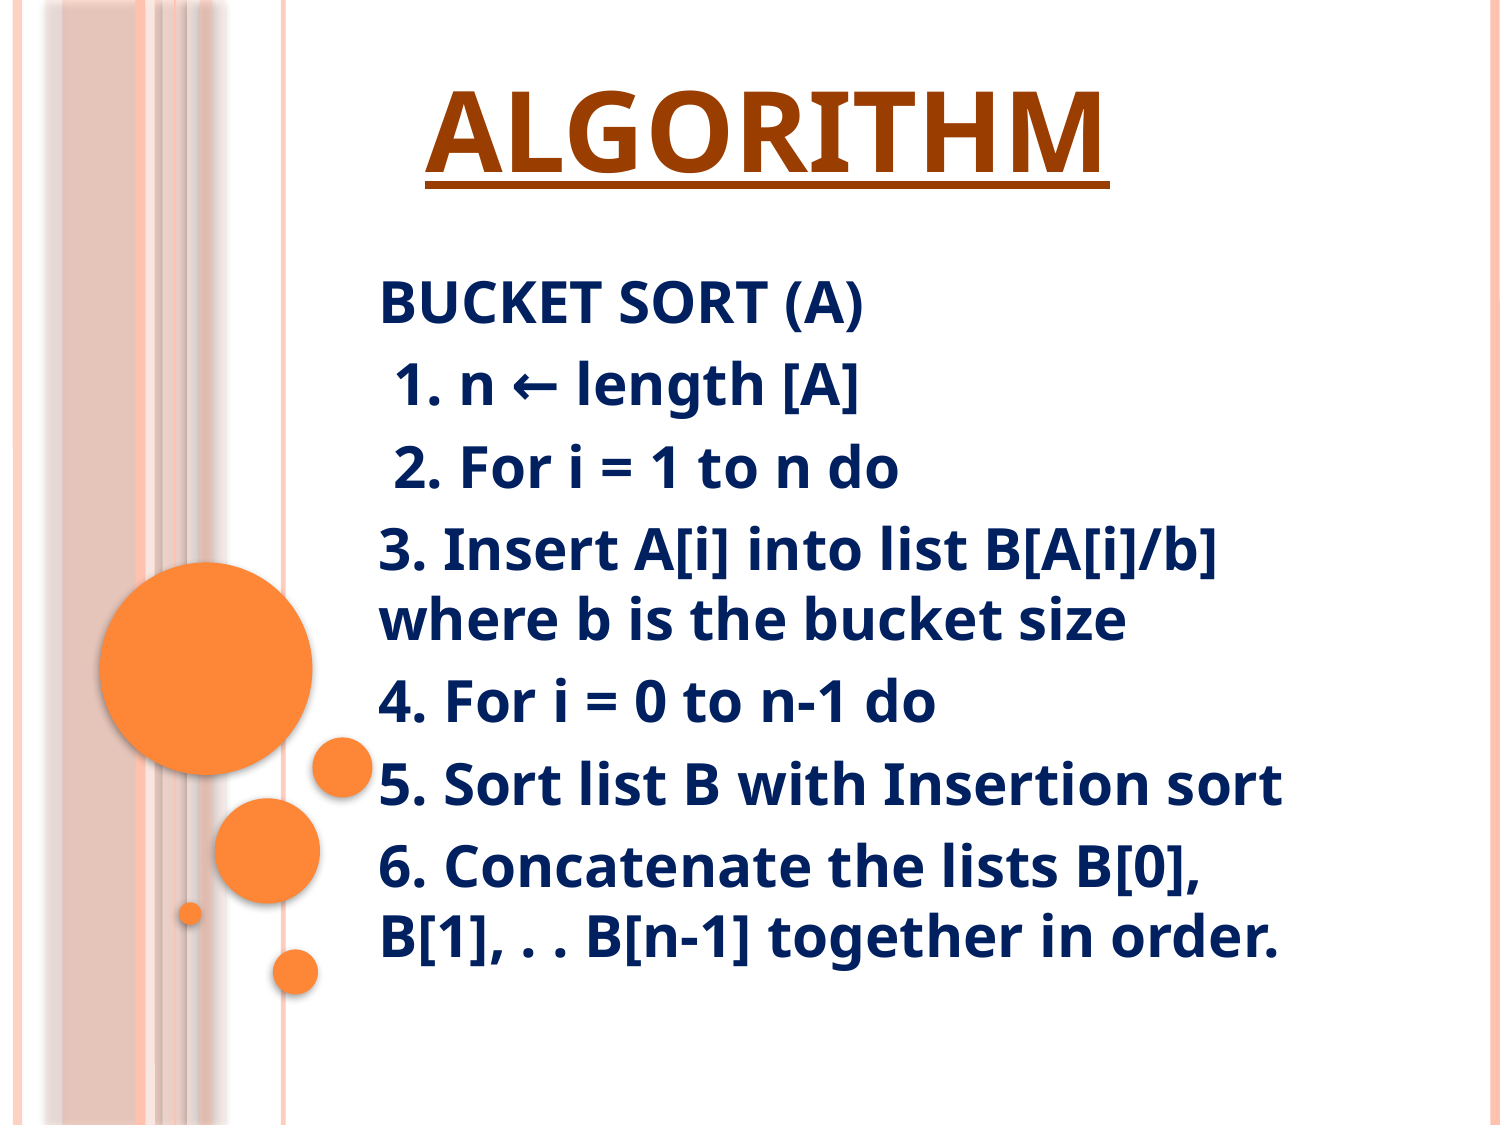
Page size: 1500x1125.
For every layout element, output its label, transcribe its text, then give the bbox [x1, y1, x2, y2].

subtitle BUCKET SORT (A) 1. n ← length [A] 2. For i = 1 to n do 3. Insert A[i] into list B[A[i]/b] where b is the bucket size 4. For i = 0 to n-1 do 5. Sort list B with Insertion sort 6. Concatenate the lists B[0], B[1], . . B[n-1] together in order. [363, 257, 1418, 1081]
title ALGORITHM [410, 58, 1423, 203]
